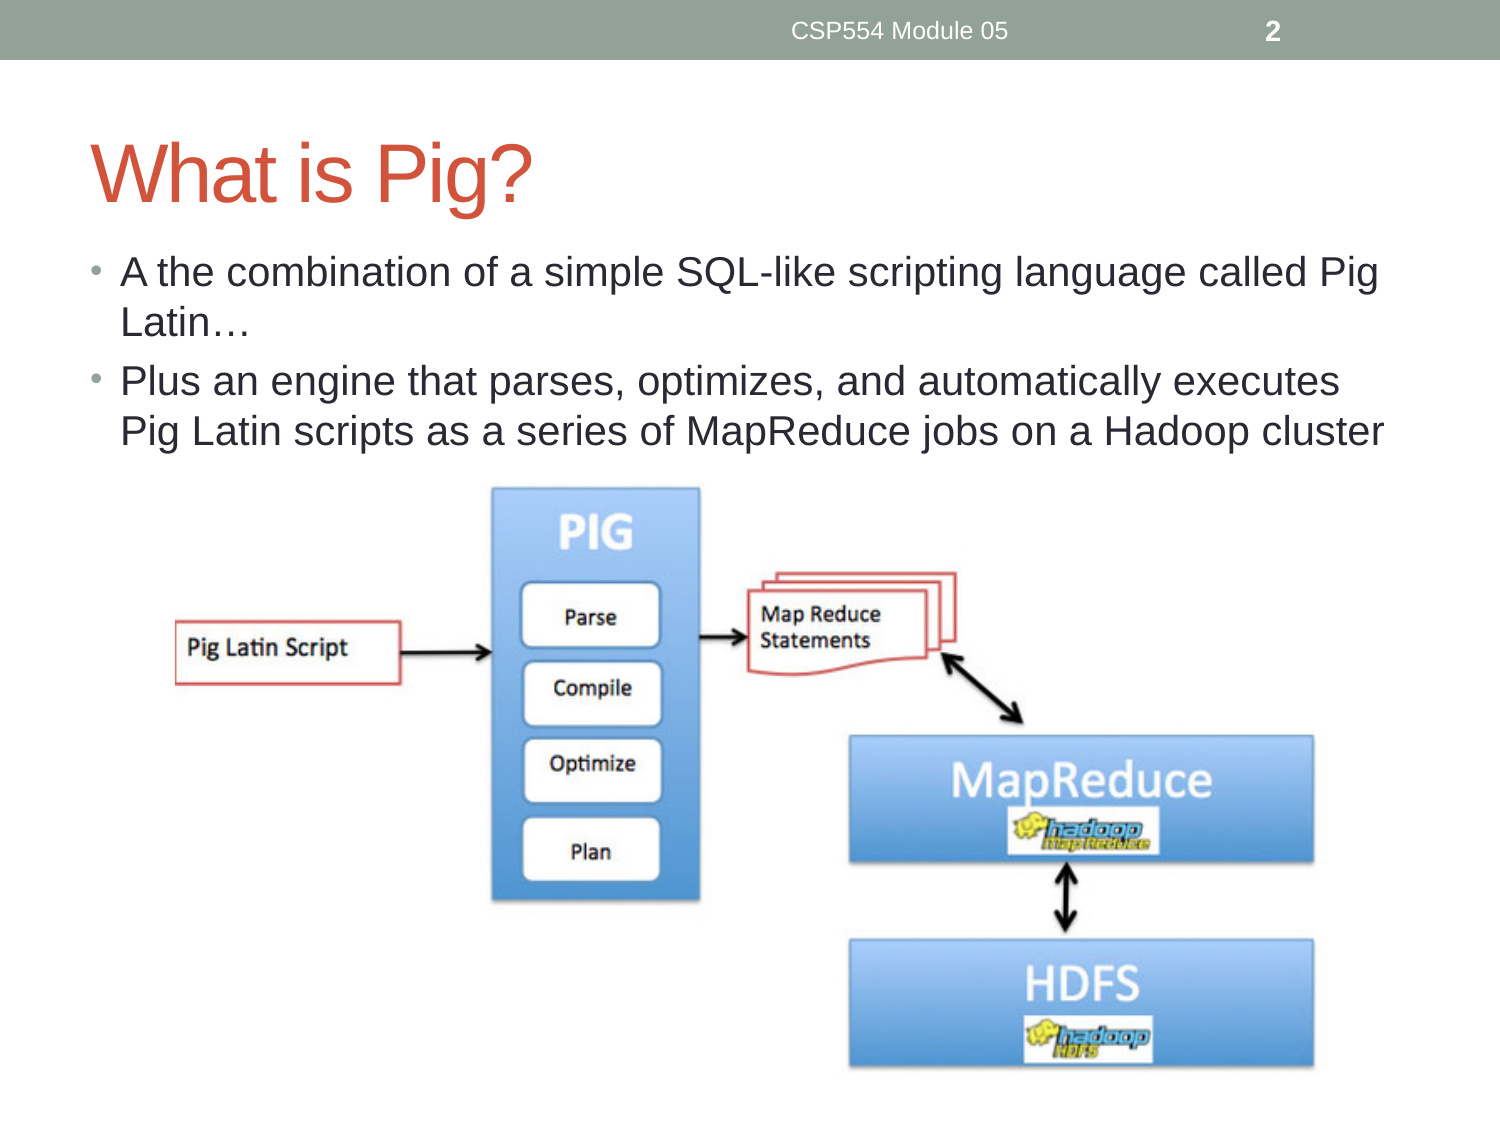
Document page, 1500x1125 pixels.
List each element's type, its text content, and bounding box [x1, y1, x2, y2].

slide_number 2 [1250, 3, 1425, 57]
footer CSP554 Module 05 [562, 3, 1238, 57]
picture [174, 474, 1322, 1078]
title What is Pig? [75, 87, 1425, 237]
list A the combination of a simple SQL-like scripting language called Pig Latin… Plus an engine that parses, optimizes, and automatically executes Pig Latin scripts as a series of MapReduce jobs on a Hadoop cluster [75, 237, 1425, 1038]
